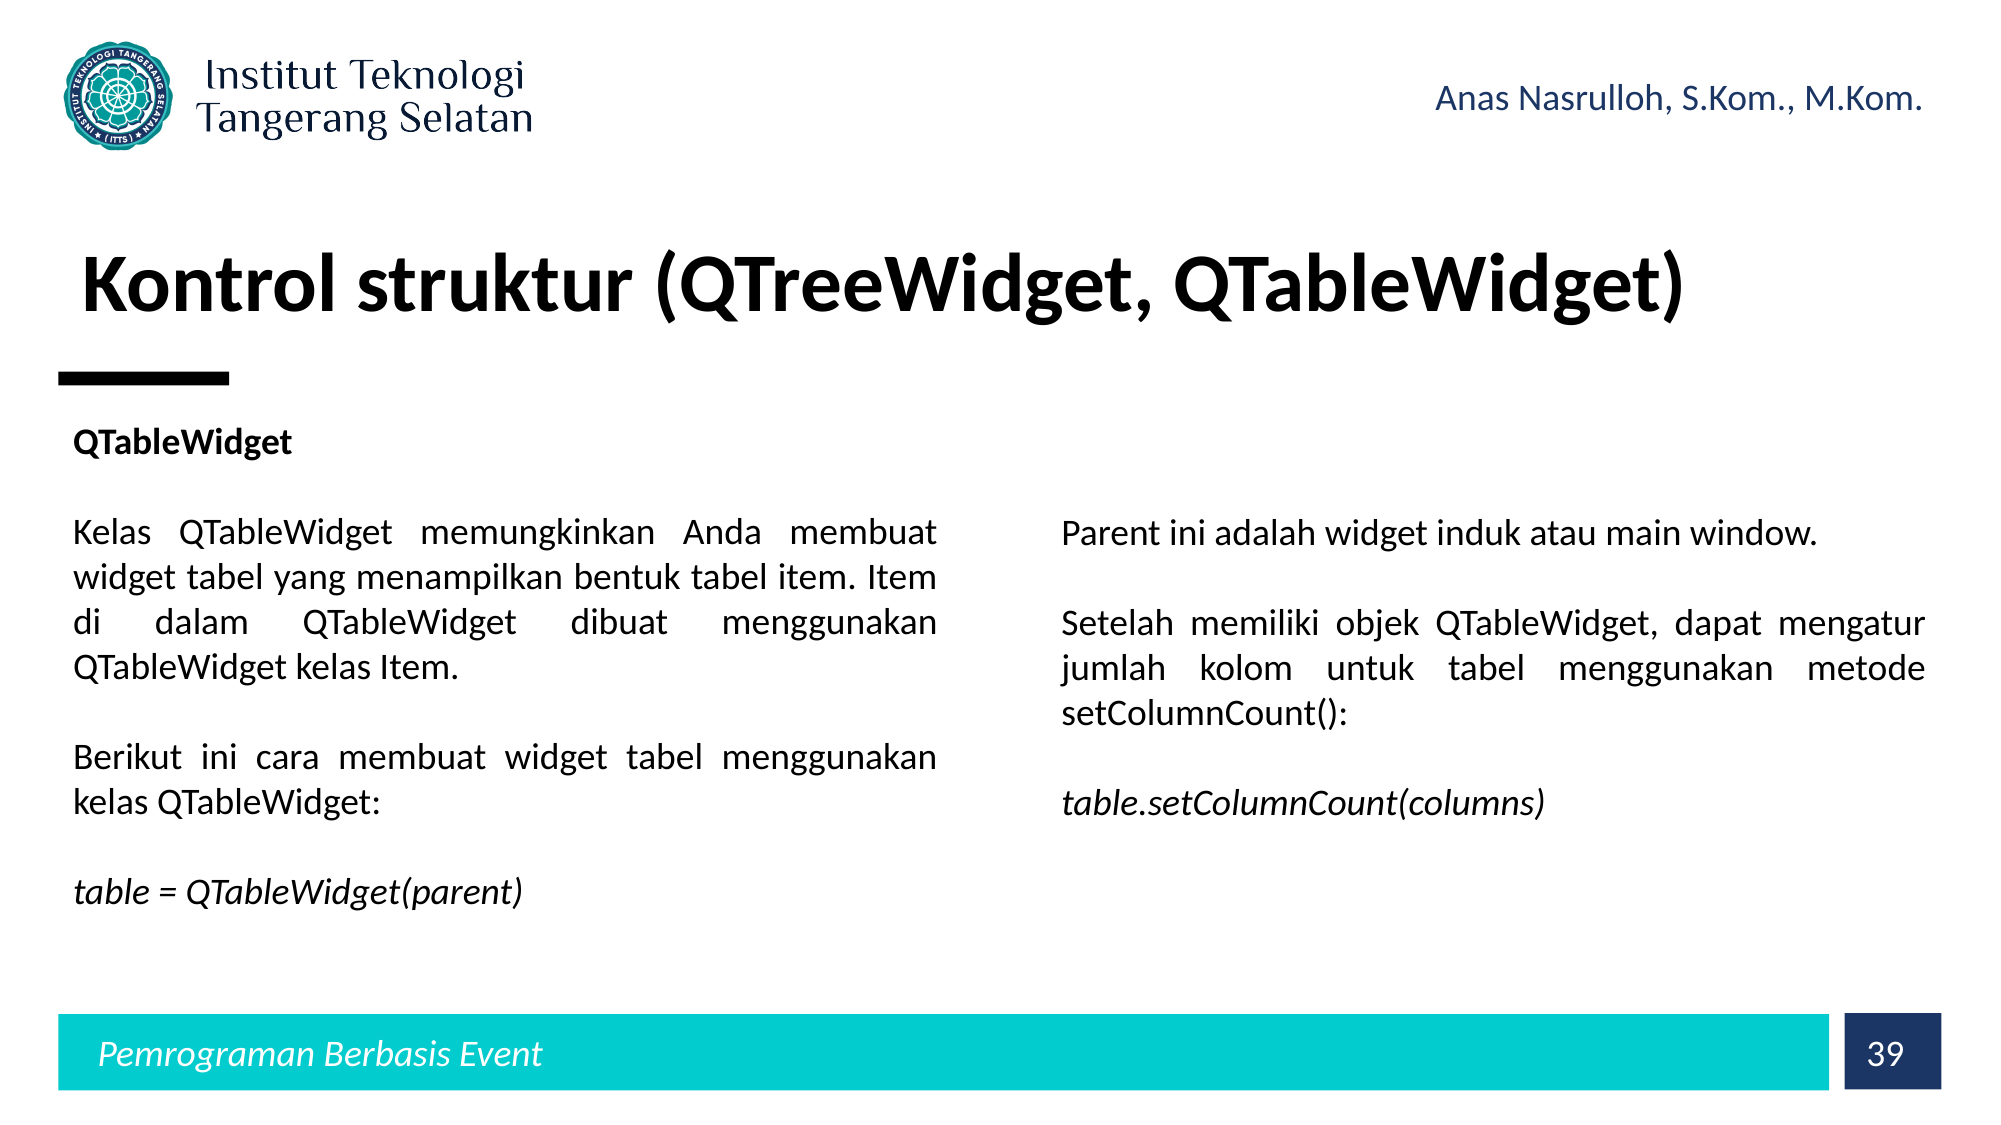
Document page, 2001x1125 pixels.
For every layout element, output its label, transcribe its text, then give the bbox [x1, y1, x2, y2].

text_box [57, 1013, 1830, 1091]
slide_number 39 [1469, 1021, 1920, 1081]
text_box [57, 371, 230, 386]
text_box Kontrol struktur (QTreeWidget, QTableWidget) [67, 220, 1704, 336]
text_box QTableWidget Kelas QTableWidget memungkinkan Anda membuat widget tabel yang menampilkan bentuk tabel item. Item di dalam QTableWidget dibuat menggunakan QTableWidget kelas Item. Berikut ini cara membuat widget tabel menggunakan kelas QTableWidget: table = QTableWidget(parent) [58, 409, 954, 920]
picture [58, 34, 538, 158]
text_box Pemrograman Berbasis Event [82, 1021, 559, 1081]
text_box Anas Nasrulloh, S.Kom., M.Kom. [1420, 65, 1939, 126]
text_box [1844, 1012, 1943, 1090]
text_box Parent ini adalah widget induk atau main window. Setelah memiliki objek QTableWidget, dapat mengatur jumlah kolom untuk tabel menggunakan metode setColumnCount(): table.setColumnCount(columns) [1046, 500, 1942, 831]
